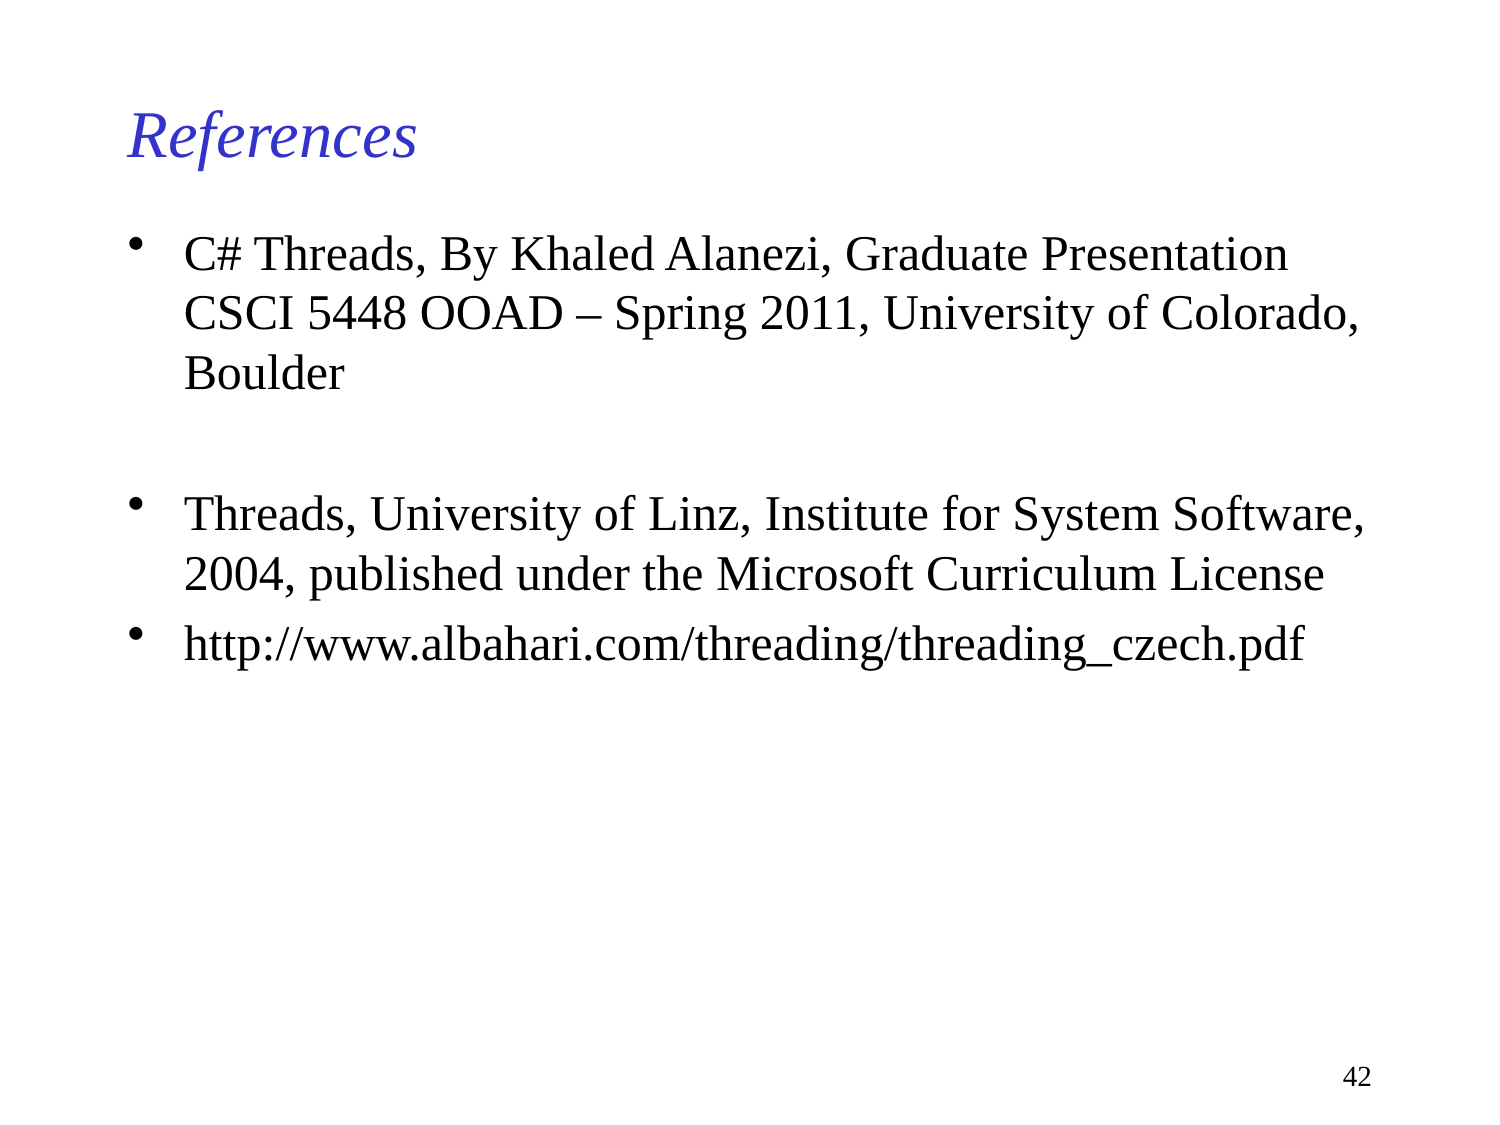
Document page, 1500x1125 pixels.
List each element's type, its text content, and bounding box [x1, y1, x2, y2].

title References [112, 75, 1238, 188]
list C# Threads, By Khaled Alanezi, Graduate Presentation CSCI 5448 OOAD – Spring 2011, University of Colorado, Boulder Threads, University of Linz, Institute for System Software, 2004, published under the Microsoft Curriculum License http://www.albahari.com/threading/threading_czech.pdf [112, 212, 1388, 1038]
slide_number 42 [1074, 1050, 1388, 1100]
